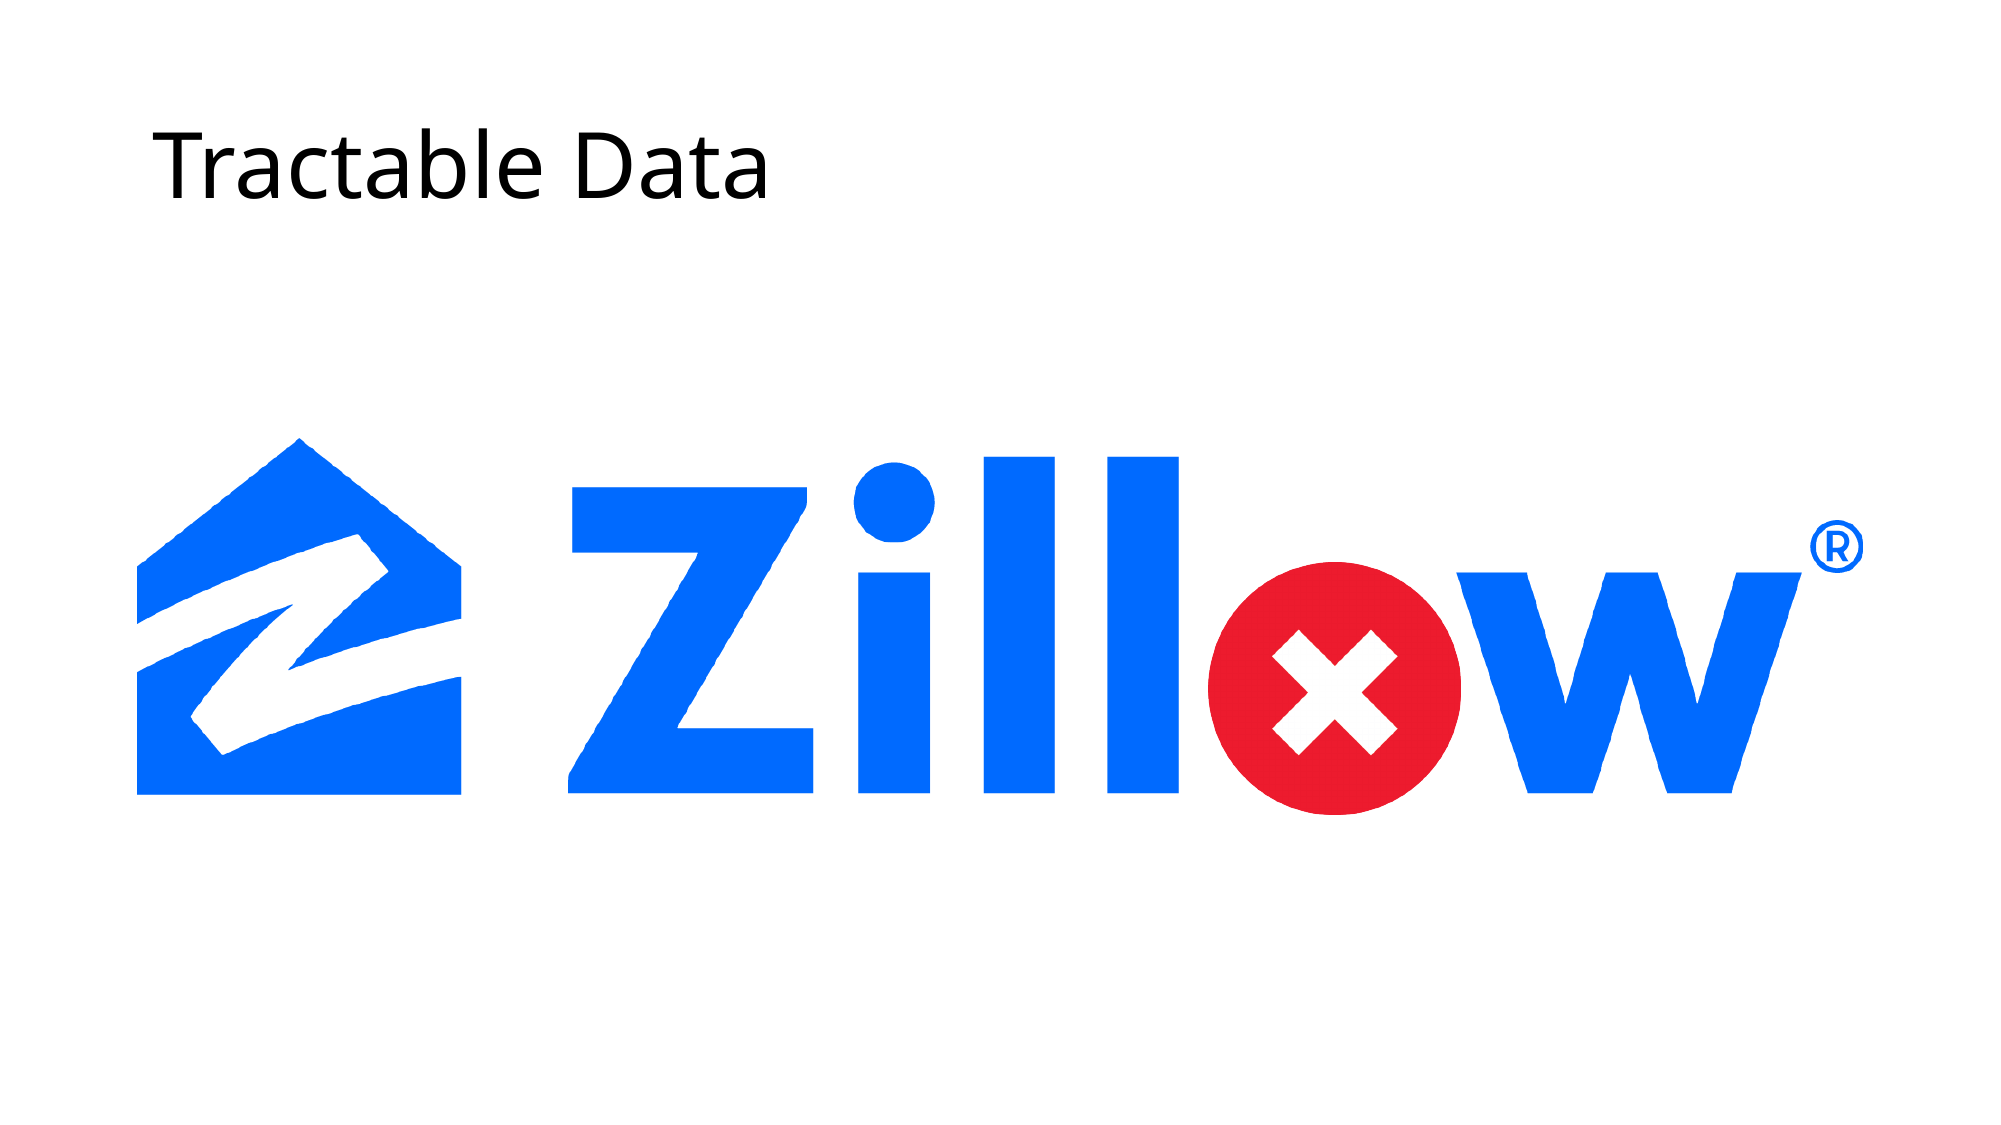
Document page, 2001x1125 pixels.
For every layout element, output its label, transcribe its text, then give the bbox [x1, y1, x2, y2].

title Tractable Data [137, 59, 1863, 278]
picture [1207, 561, 1462, 816]
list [136, 437, 1863, 800]
